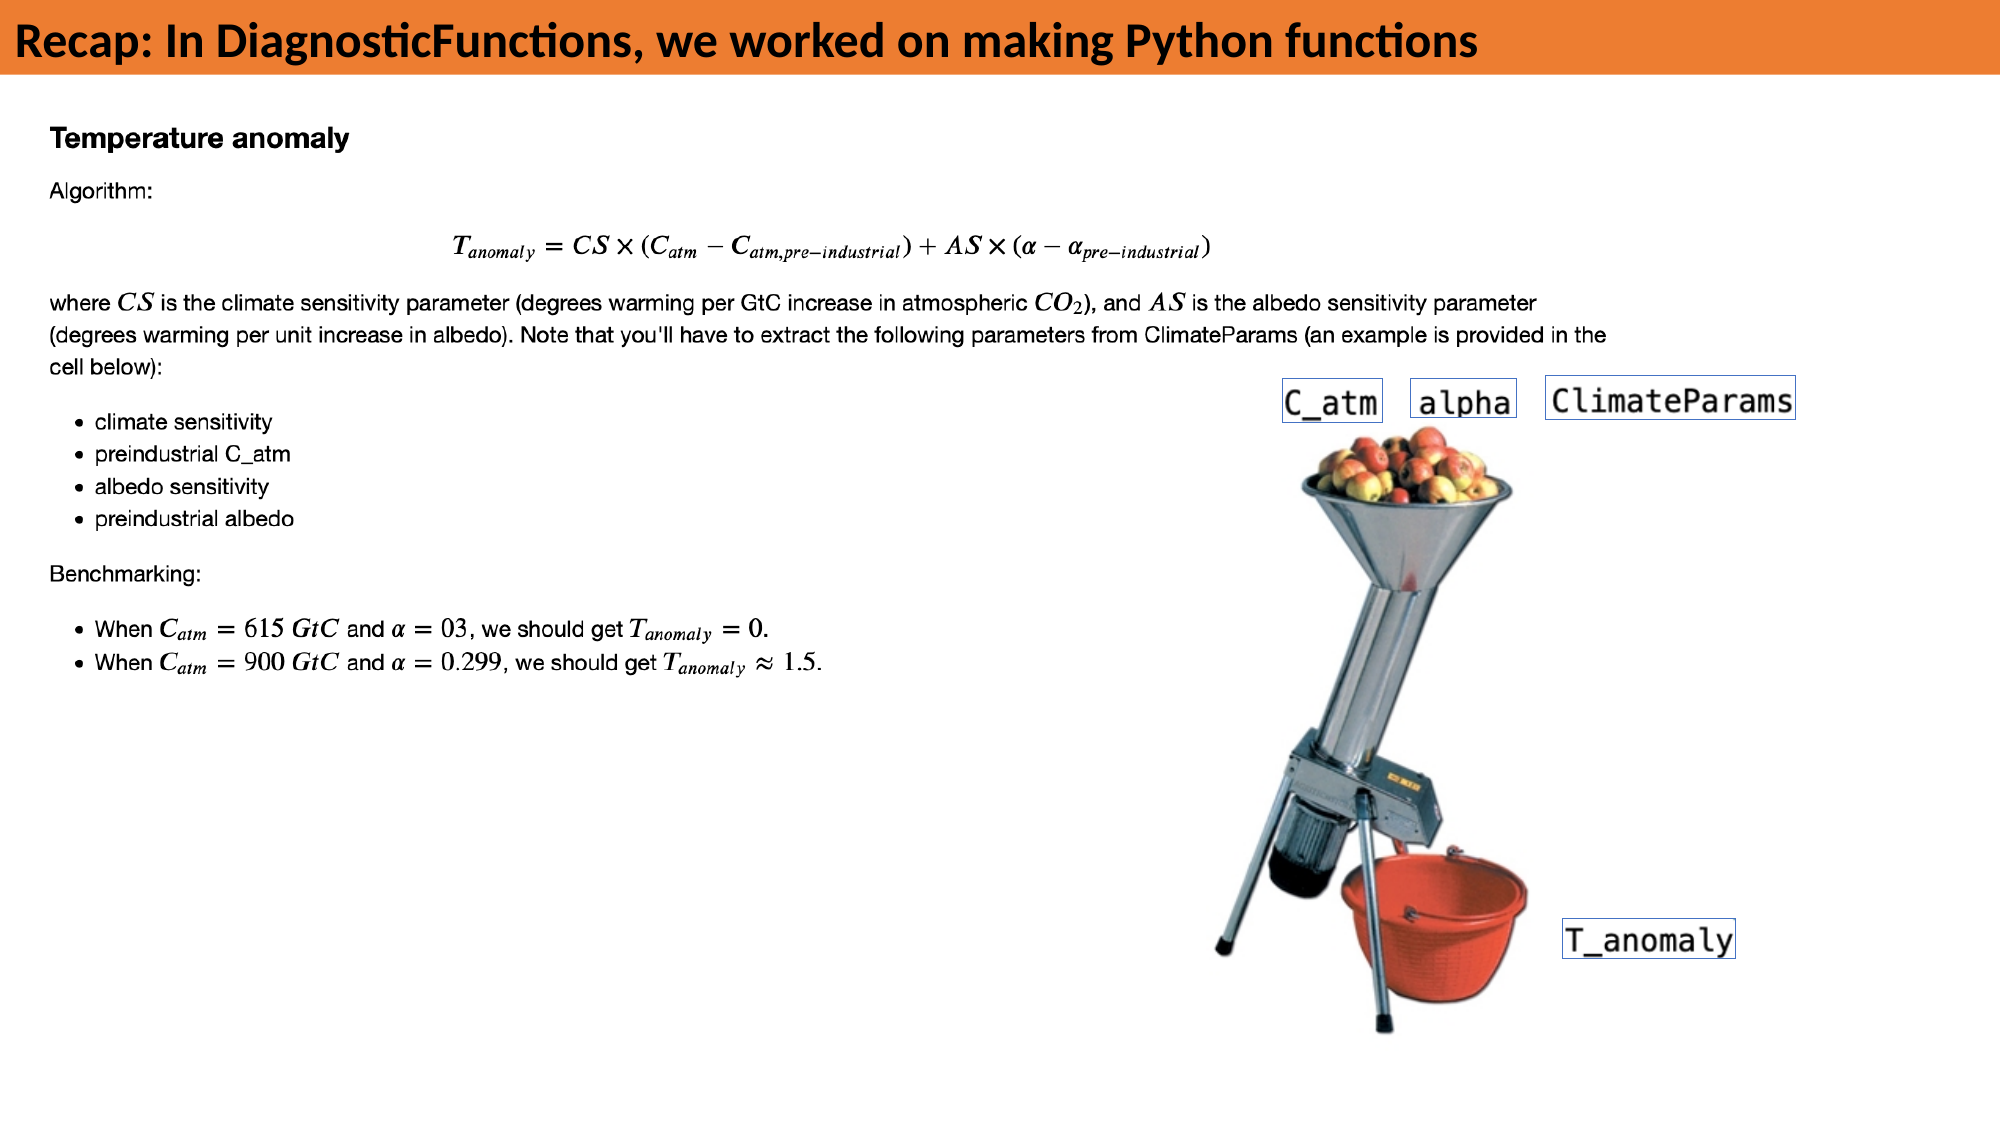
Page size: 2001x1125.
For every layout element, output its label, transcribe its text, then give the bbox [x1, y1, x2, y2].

picture [43, 111, 1796, 1051]
text_box Recap: In DiagnosticFunctions, we worked on making Python functions [0, 0, 2000, 75]
